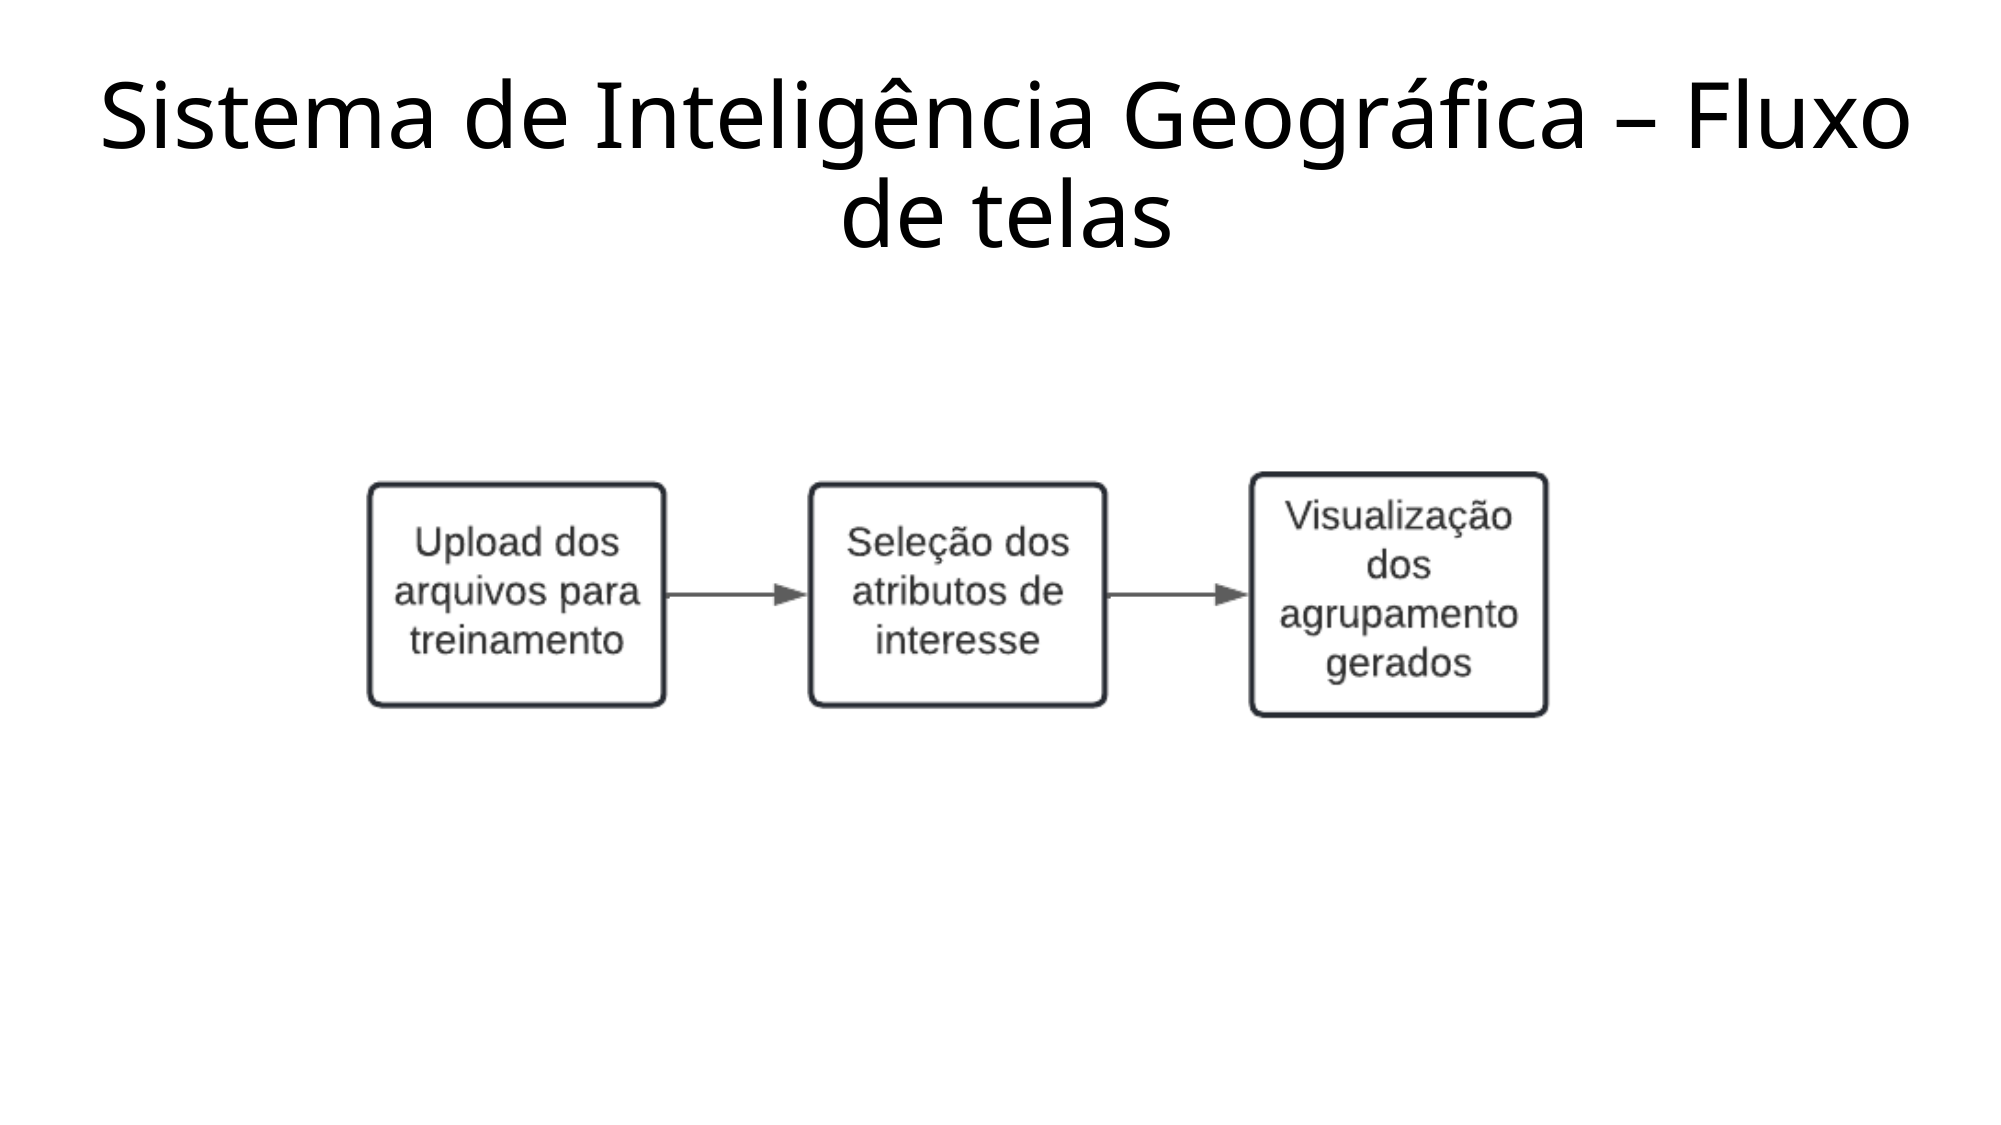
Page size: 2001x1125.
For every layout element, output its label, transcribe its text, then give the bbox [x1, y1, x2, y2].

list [297, 402, 1620, 791]
title Sistema de Inteligência Geográfica – Fluxo de telas [55, 59, 1960, 278]
